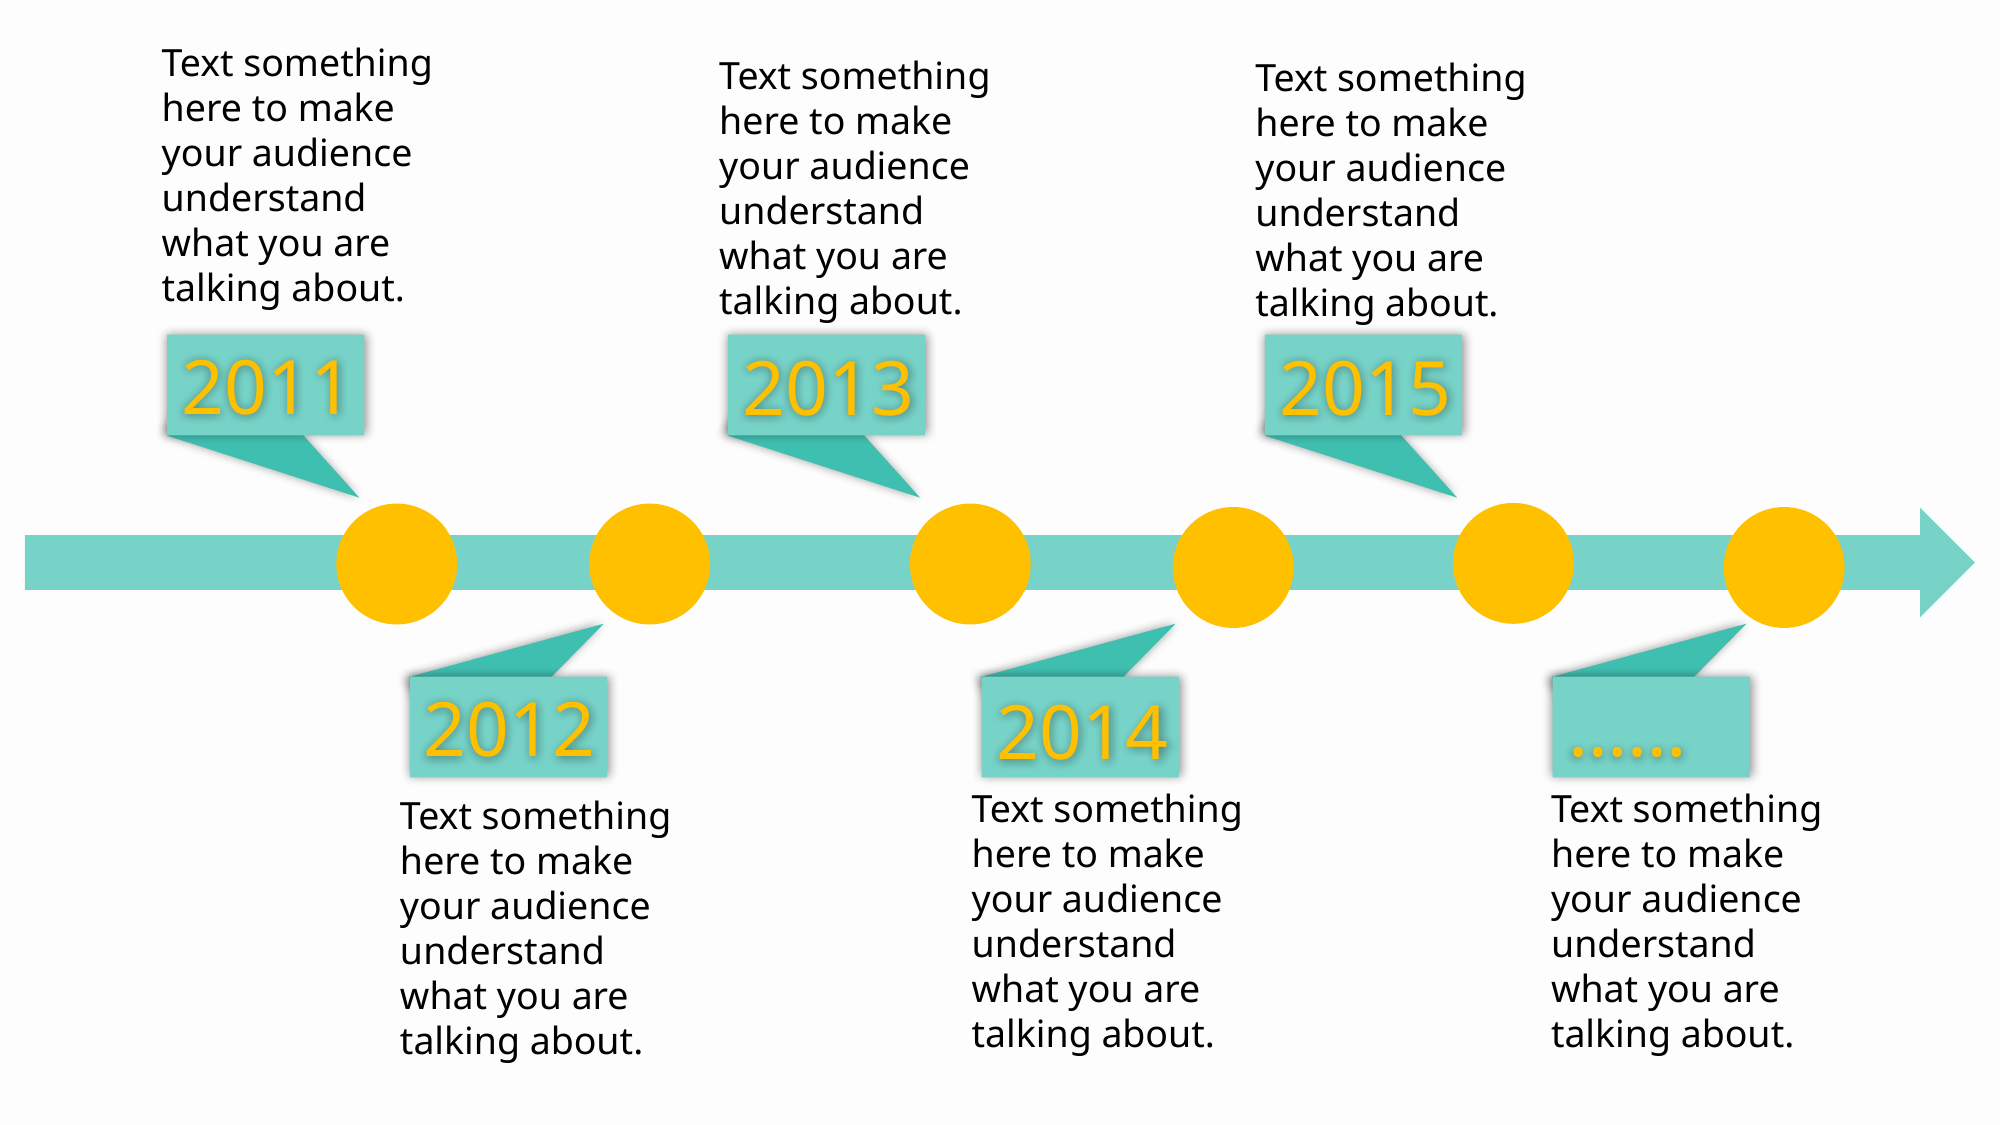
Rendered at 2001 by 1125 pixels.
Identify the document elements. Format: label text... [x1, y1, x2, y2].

text_box [451, 534, 595, 591]
text_box [23, 534, 342, 591]
text_box [1171, 506, 1295, 629]
text_box [1722, 506, 1846, 629]
text_box Text something here to make your audience understand what you are talking about. [146, 31, 458, 317]
text_box 2012 [409, 673, 620, 779]
text_box [588, 502, 712, 626]
text_box [1837, 505, 1977, 620]
text_box 2013 [727, 332, 939, 438]
text_box [1568, 534, 1731, 591]
text_box [1451, 501, 1575, 625]
text_box 2015 [1264, 333, 1476, 439]
text_box Text something here to make your audience understand what you are talking about. [385, 784, 697, 1069]
text_box [1025, 534, 1180, 591]
text_box 2011 [167, 332, 378, 437]
text_box [1299, 448, 1461, 500]
text_box [1286, 534, 1458, 591]
text_box [762, 448, 924, 500]
text_box [198, 447, 363, 500]
text_box [908, 502, 1032, 626]
text_box Text something here to make your audience understand what you are talking about. [704, 44, 1016, 329]
text_box [1588, 621, 1750, 666]
text_box Text something here to make your audience understand what you are talking about. [1536, 777, 1848, 1063]
text_box [704, 534, 916, 591]
text_box 2014 [981, 677, 1193, 777]
text_box …… [1553, 673, 1764, 777]
text_box Text something here to make your audience understand what you are talking about. [956, 777, 1268, 1063]
text_box [1013, 621, 1179, 667]
text_box [445, 621, 608, 666]
text_box [335, 502, 459, 626]
text_box Text something here to make your audience understand what you are talking about. [1240, 46, 1552, 332]
